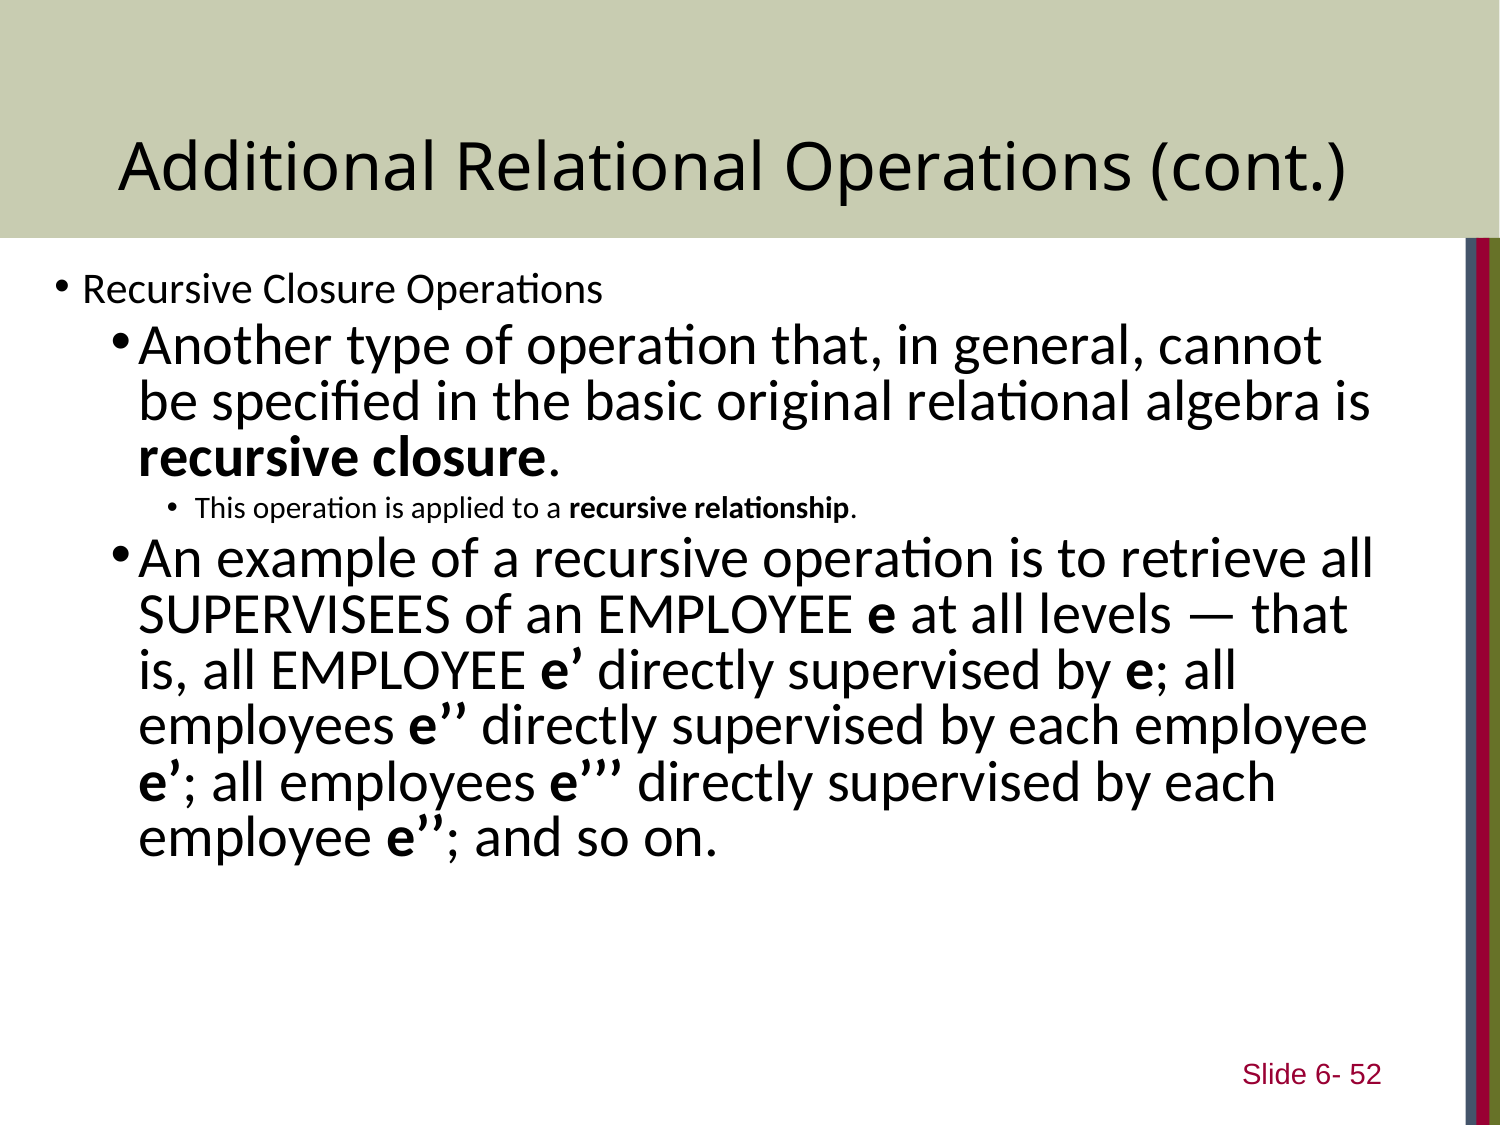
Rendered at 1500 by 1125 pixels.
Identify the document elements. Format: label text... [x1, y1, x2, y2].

text_box Recursive Closure Operations Another type of operation that, in general, cannot be specified in the basic original relational algebra is recursive closure. This operation is applied to a recursive relationship. An example of a recursive operation is to retrieve all SUPERVISEES of an EMPLOYEE e at all levels — that is, all EMPLOYEE e’ directly supervised by e; all employees e’’ directly supervised by each employee e’; all employees e’’’ directly supervised by each employee e’’; and so on. [39, 262, 1400, 1063]
text_box Slide 6- <number> [1059, 1042, 1397, 1103]
title Additional Relational Operations (cont.) [103, 59, 1397, 262]
